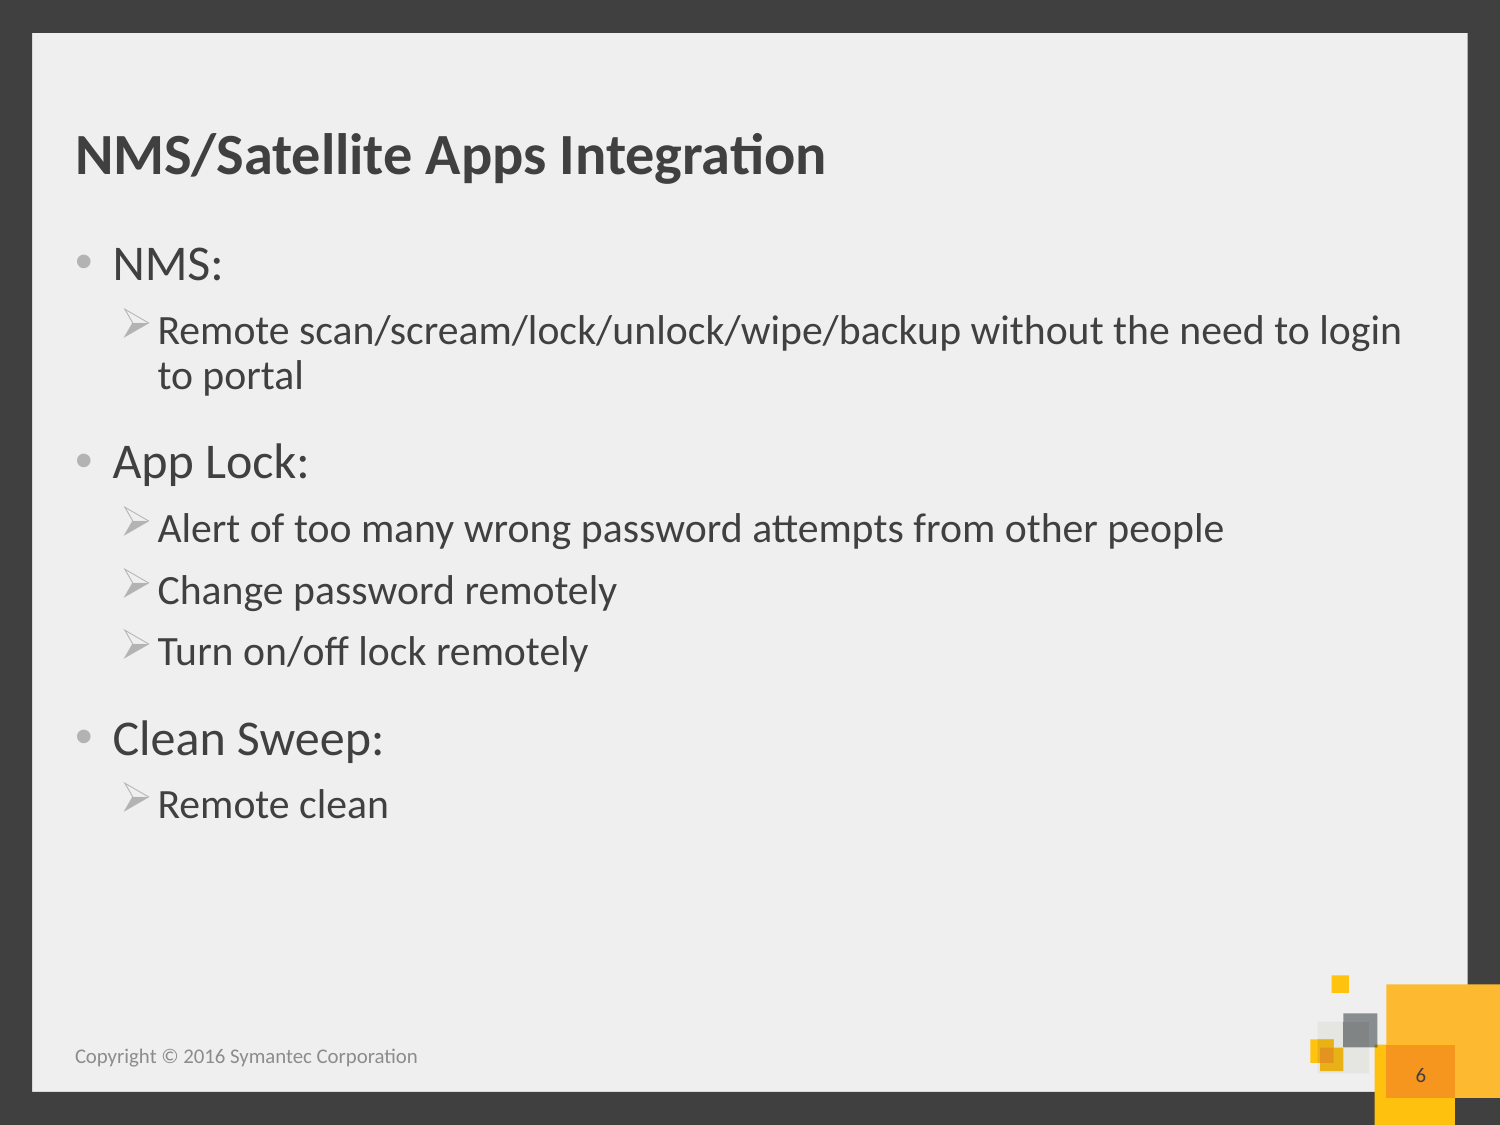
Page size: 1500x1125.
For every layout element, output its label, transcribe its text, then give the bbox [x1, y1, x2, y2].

footer Copyright © 2016 Symantec Corporation [75, 1038, 752, 1069]
list NMS: Remote scan/scream/lock/unlock/wipe/backup without the need to login to portal App Lock: Alert of too many wrong password attempts from other people Change password remotely Turn on/off lock remotely Clean Sweep: Remote clean [75, 237, 1425, 975]
title NMS/Satellite Apps Integration [75, 50, 1425, 188]
slide_number 6 [1388, 1056, 1454, 1087]
